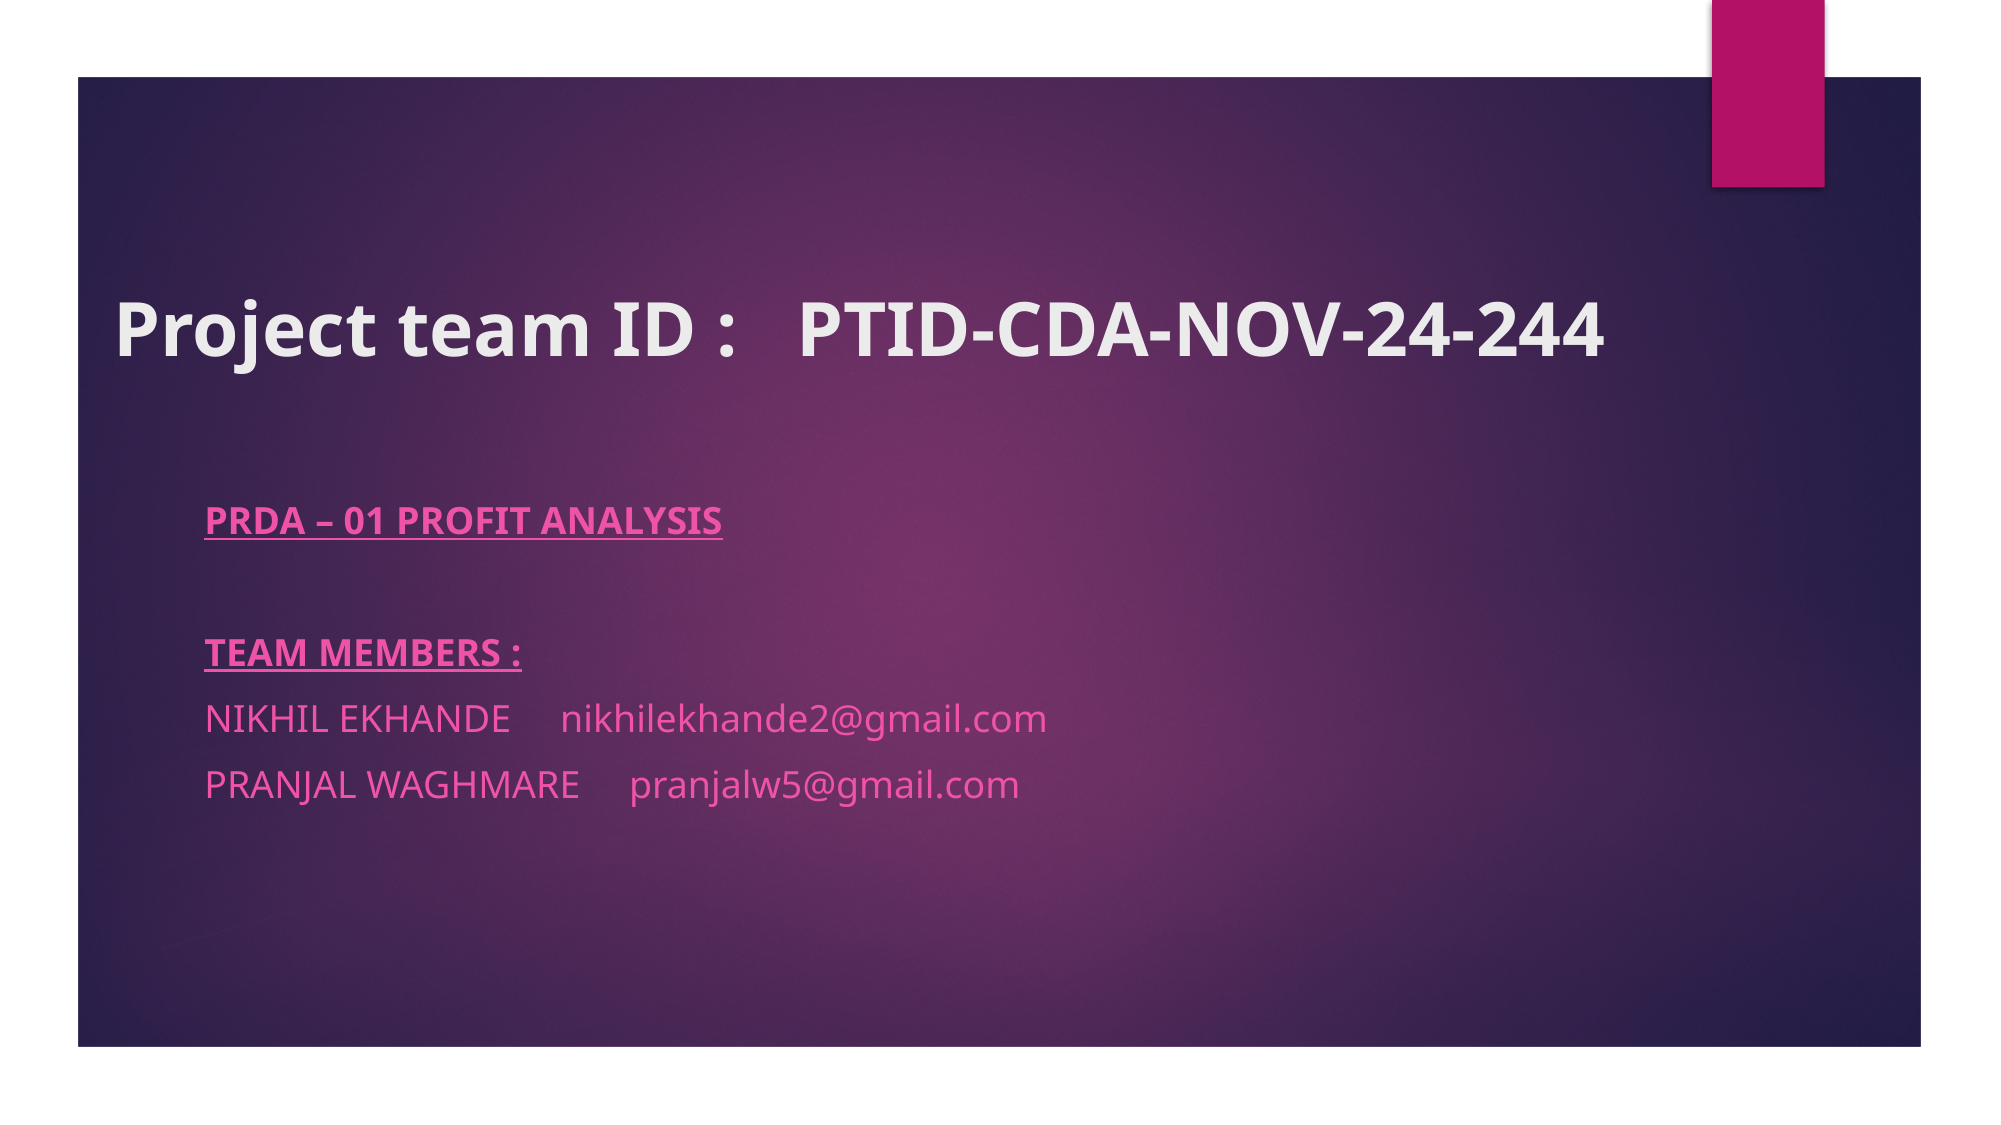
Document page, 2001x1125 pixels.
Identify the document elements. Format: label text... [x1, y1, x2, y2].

subtitle PRDA – 01 Profit Analysis Team Members : NIKHIL EKHANDE nikhilekhande2@gmail.com Pranjal waghmare pranjalw5@gmail.com [189, 489, 1638, 925]
title Project team ID : PTID-CDA-NOV-24-244 [59, 237, 1862, 379]
